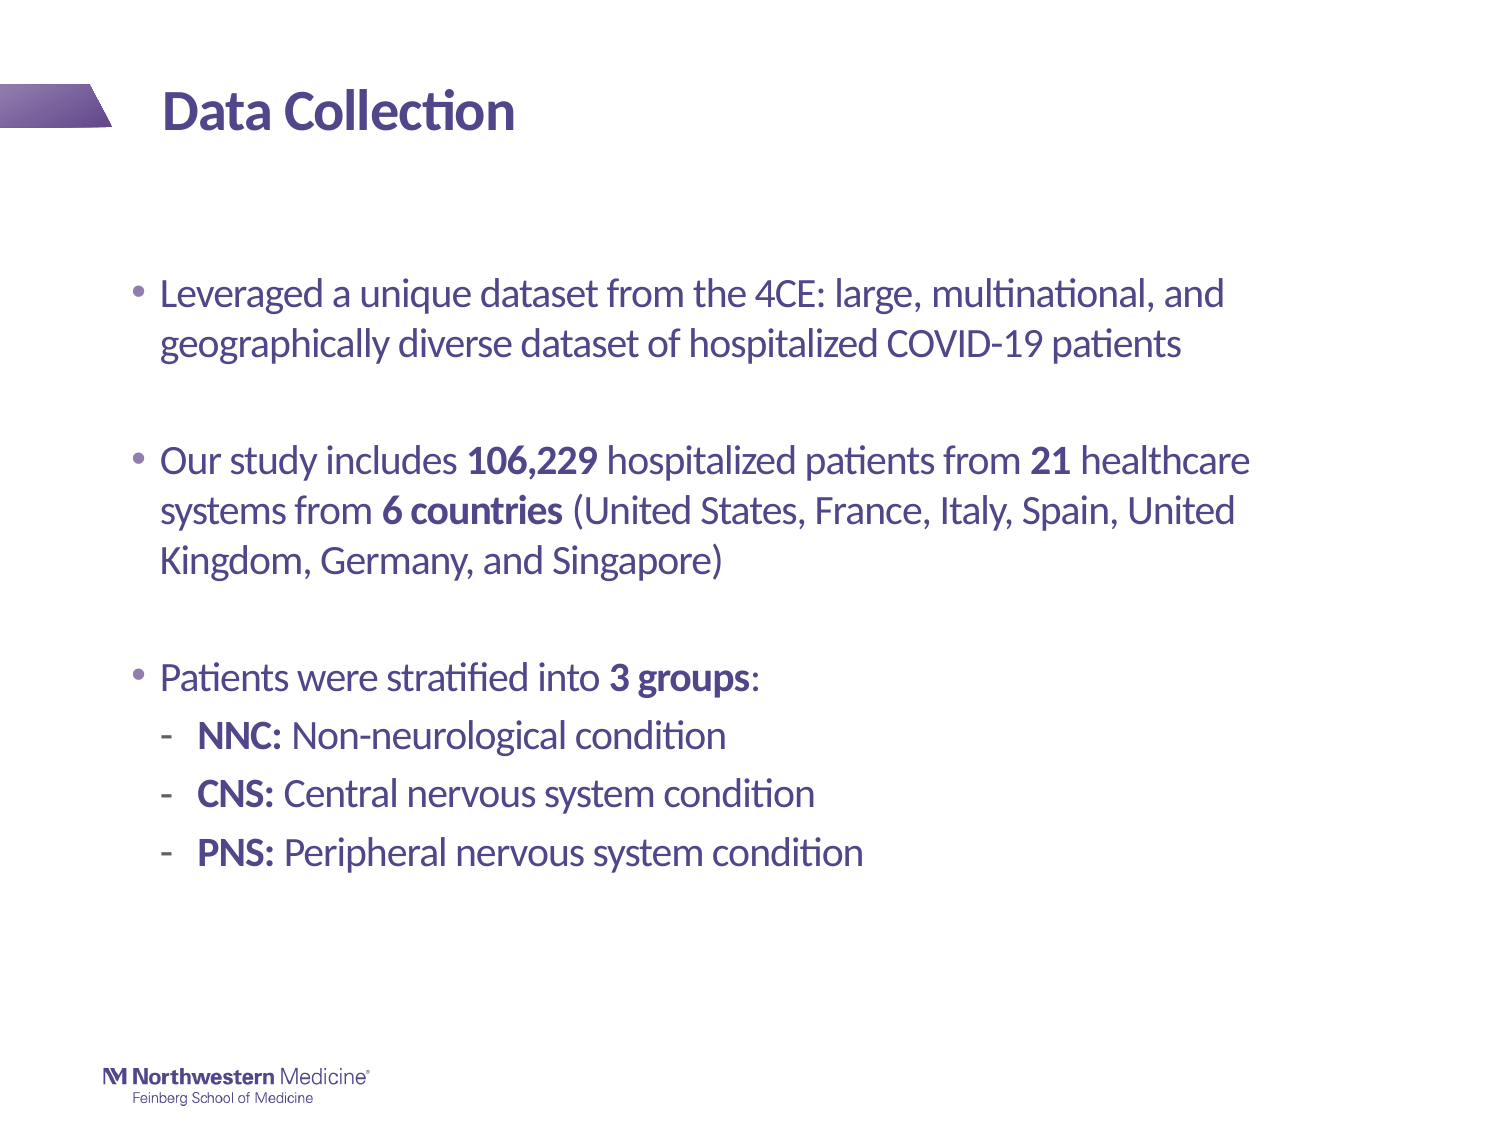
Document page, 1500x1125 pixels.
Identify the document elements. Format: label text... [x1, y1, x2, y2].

list Leveraged a unique dataset from the 4CE: large, multinational, and geographically diverse dataset of hospitalized COVID-19 patients Our study includes 106,229 hospitalized patients from 21 healthcare systems from 6 countries (United States, France, Italy, Spain, United Kingdom, Germany, and Singapore) Patients were stratified into 3 groups: NNC: Non-neurological condition CNS: Central nervous system condition PNS: Peripheral nervous system condition [131, 266, 1288, 938]
title Data Collection [162, 24, 1428, 150]
picture [97, 1061, 375, 1114]
